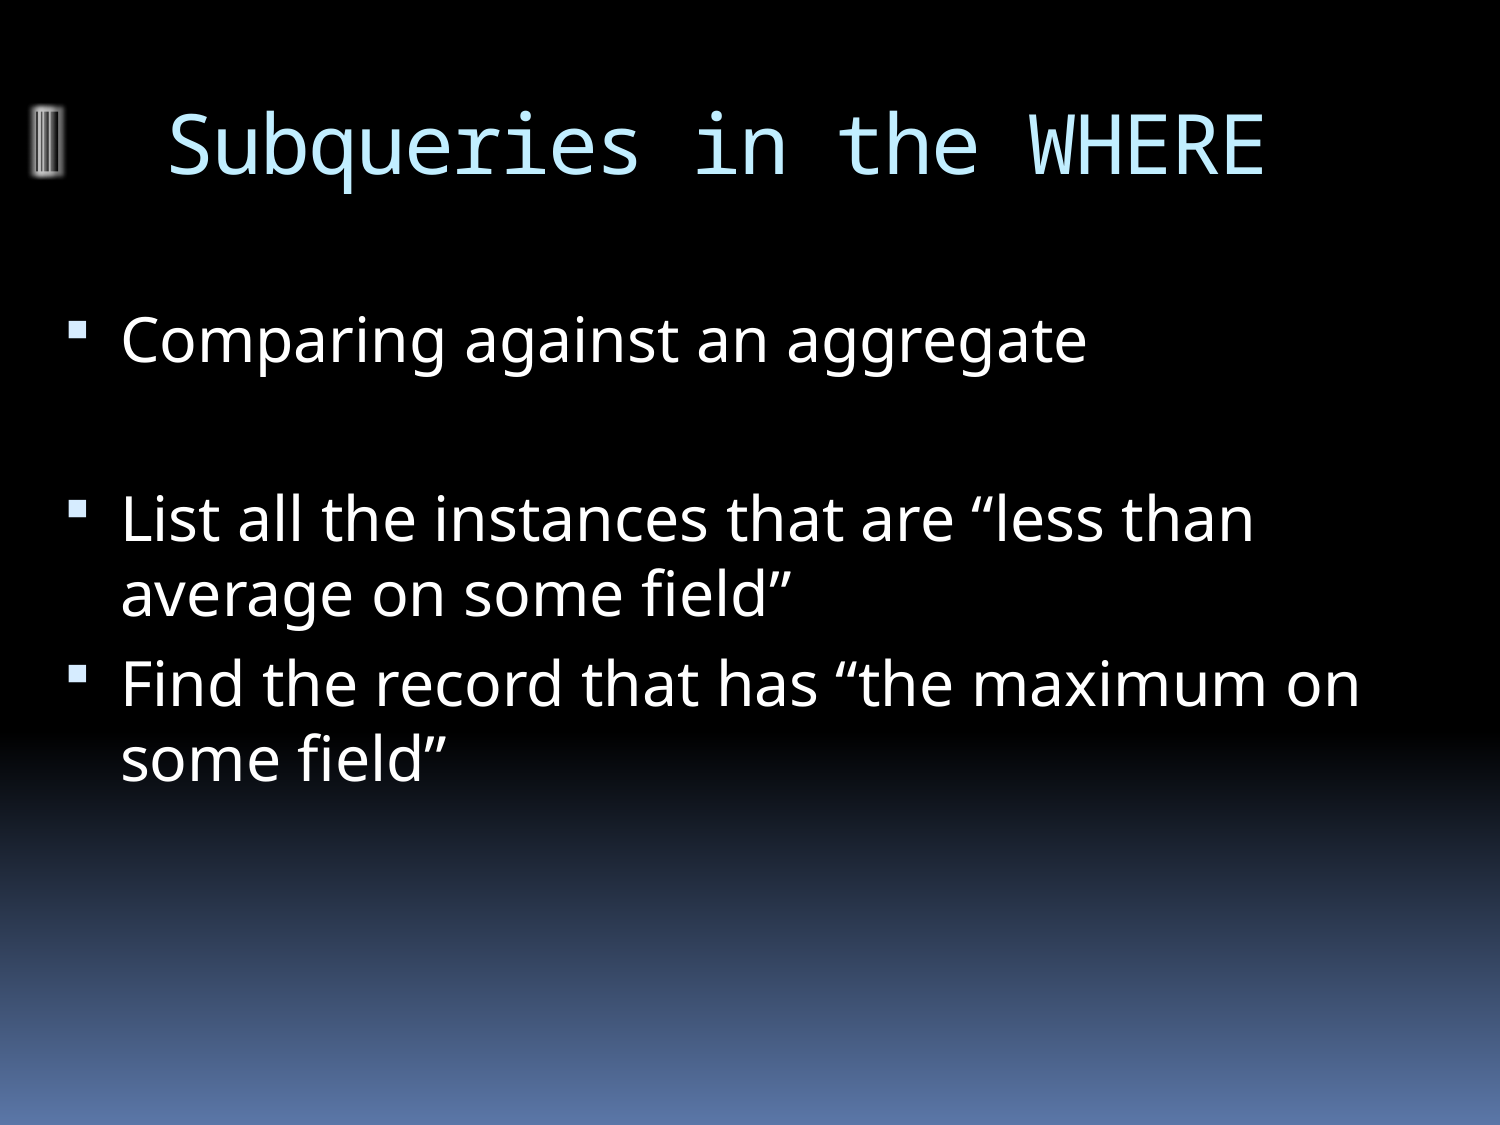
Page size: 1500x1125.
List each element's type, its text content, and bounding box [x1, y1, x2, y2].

title Subqueries in the WHERE [150, 84, 1425, 235]
list Comparing against an aggregate List all the instances that are “less than average on some field” Find the record that has “the maximum on some field” [37, 292, 1500, 1043]
